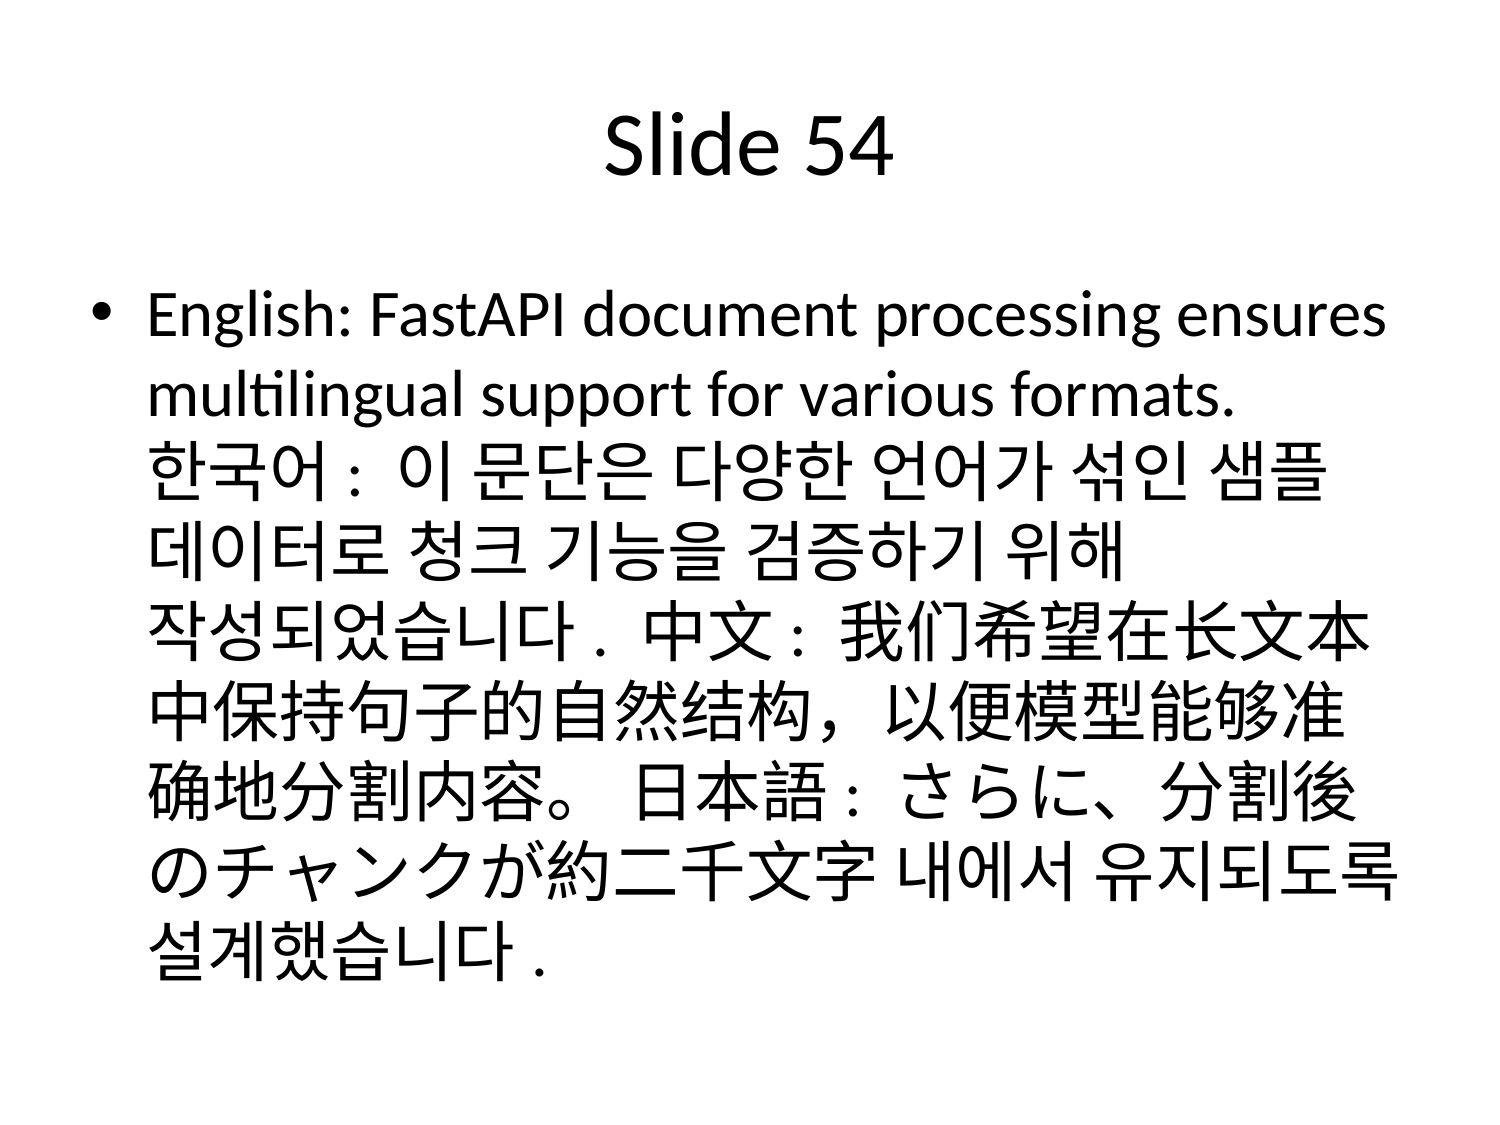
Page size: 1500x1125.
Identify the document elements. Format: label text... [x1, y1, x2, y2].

title Slide 54 [75, 45, 1425, 233]
list English: FastAPI document processing ensures multilingual support for various formats. 한국어: 이 문단은 다양한 언어가 섞인 샘플 데이터로 청크 기능을 검증하기 위해 작성되었습니다. 中文: 我们希望在长文本中保持句子的自然结构，以便模型能够准确地分割内容。 日本語: さらに、分割後のチャンクが約二千文字 내에서 유지되도록 설계했습니다. [75, 262, 1425, 1005]
